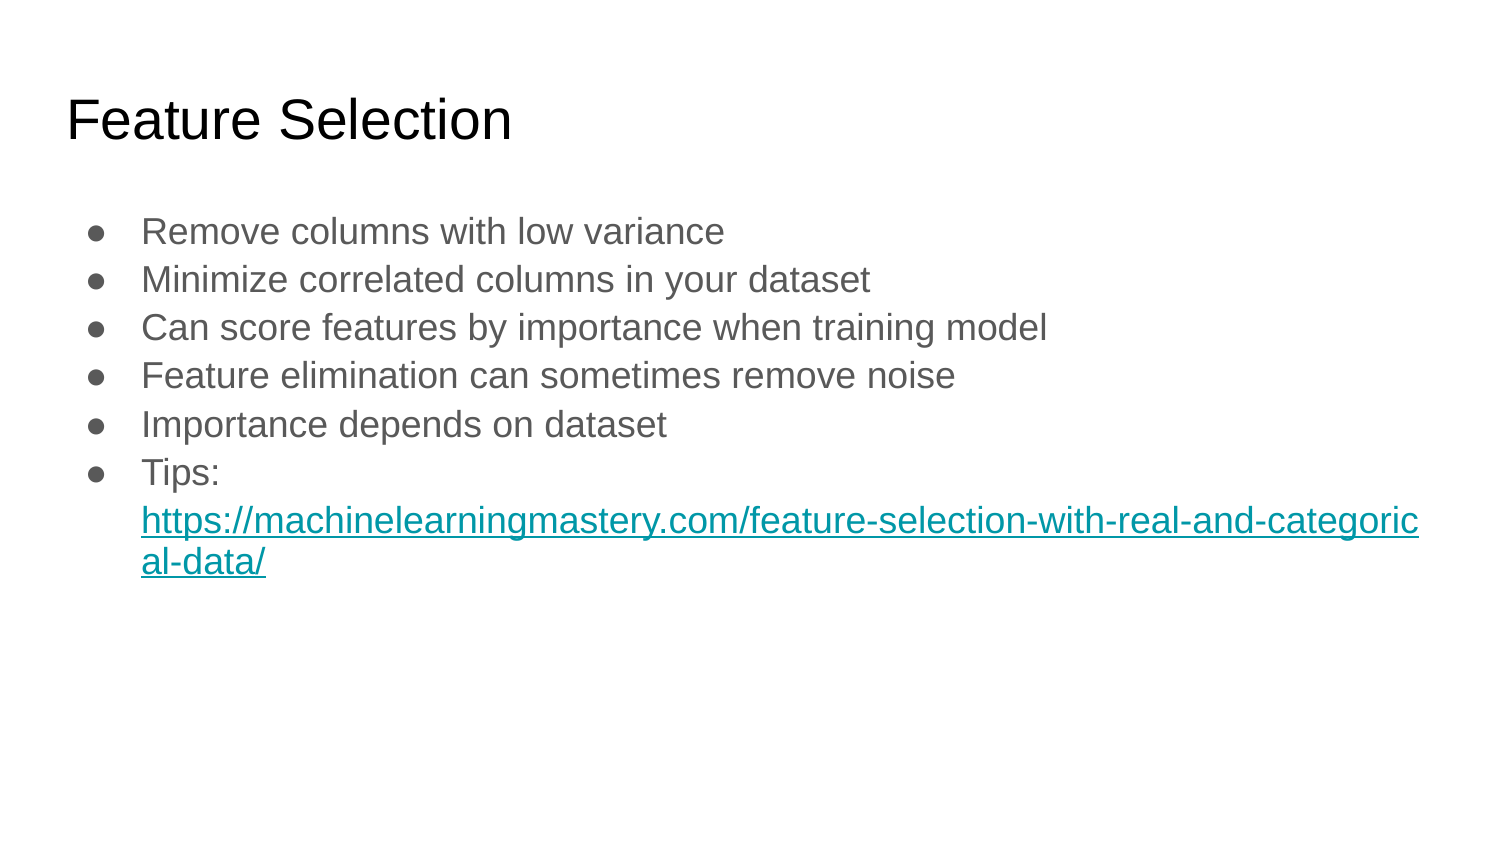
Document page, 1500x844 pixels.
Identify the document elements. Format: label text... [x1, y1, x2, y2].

list Remove columns with low variance Minimize correlated columns in your dataset Can score features by importance when training model Feature elimination can sometimes remove noise Importance depends on dataset Tips: https://machinelearningmastery.com/feature-selection-with-real-and-categorical-data/ [51, 189, 1449, 750]
title Feature Selection [51, 72, 1449, 167]
